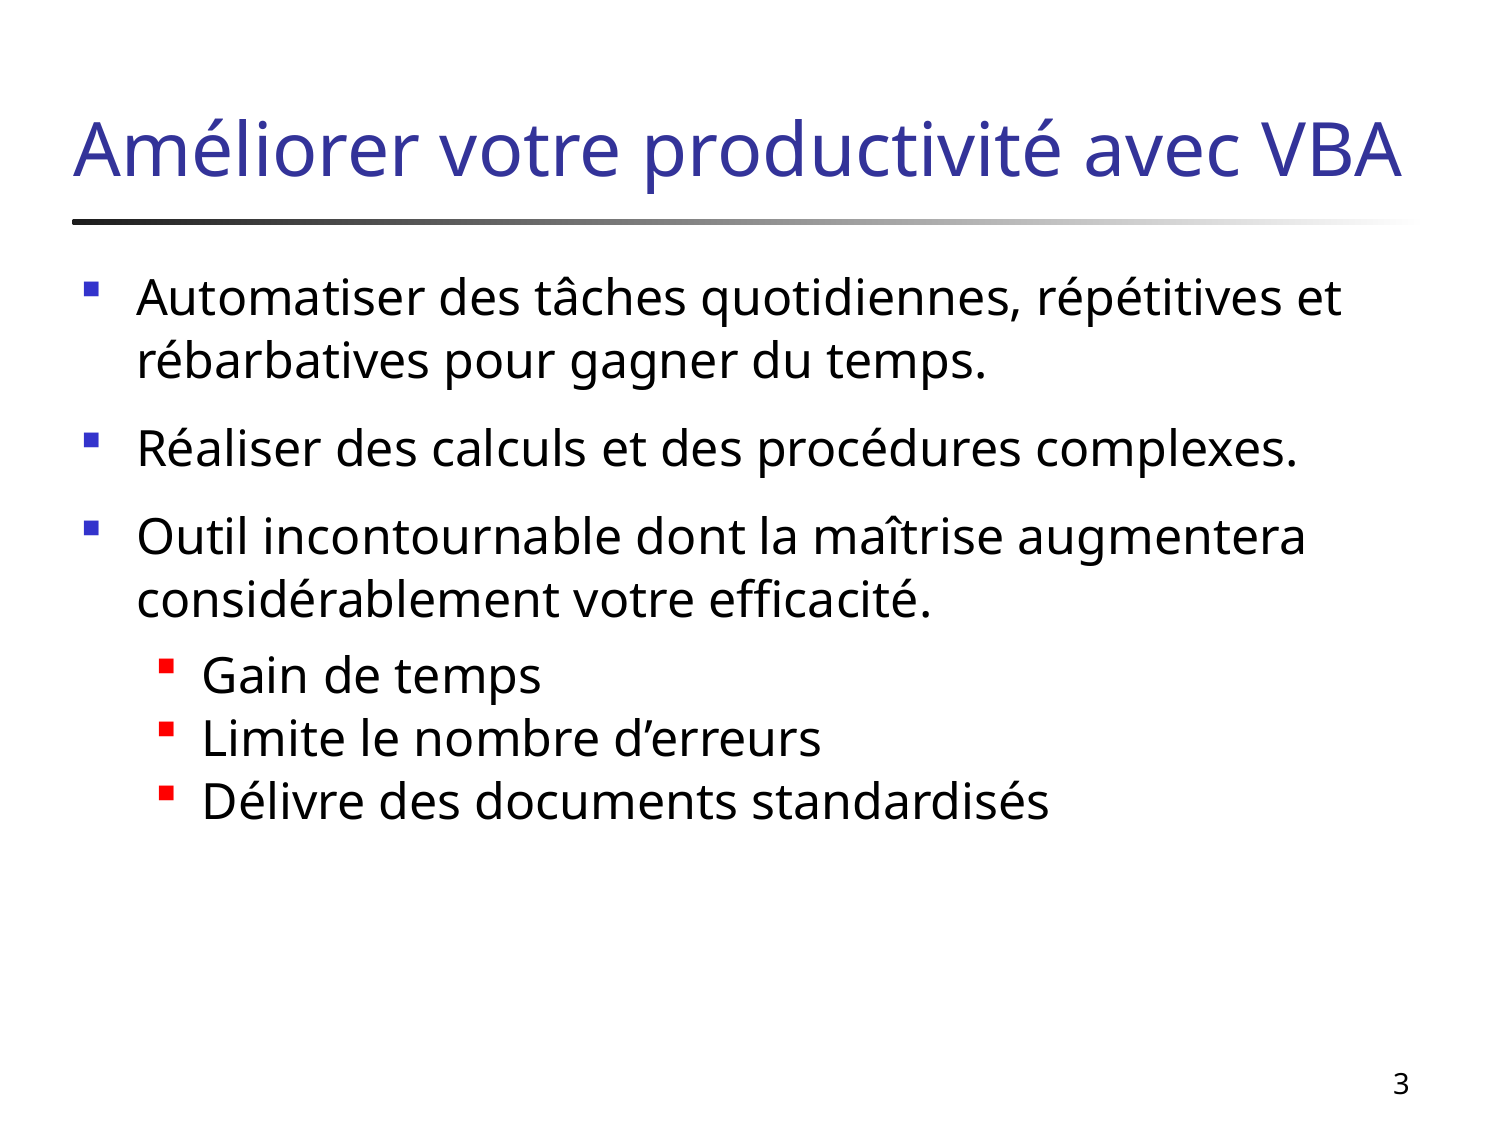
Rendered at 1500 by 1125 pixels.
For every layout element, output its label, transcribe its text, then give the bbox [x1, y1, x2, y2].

list Automatiser des tâches quotidiennes, répétitives et rébarbatives pour gagner du temps. Réaliser des calculs et des procédures complexes. Outil incontournable dont la maîtrise augmentera considérablement votre efficacité. Gain de temps Limite le nombre d’erreurs Délivre des documents standardisés [64, 255, 1436, 1059]
title Améliorer votre productivité avec VBA [58, 58, 1441, 200]
slide_number 3 [1112, 1059, 1426, 1113]
